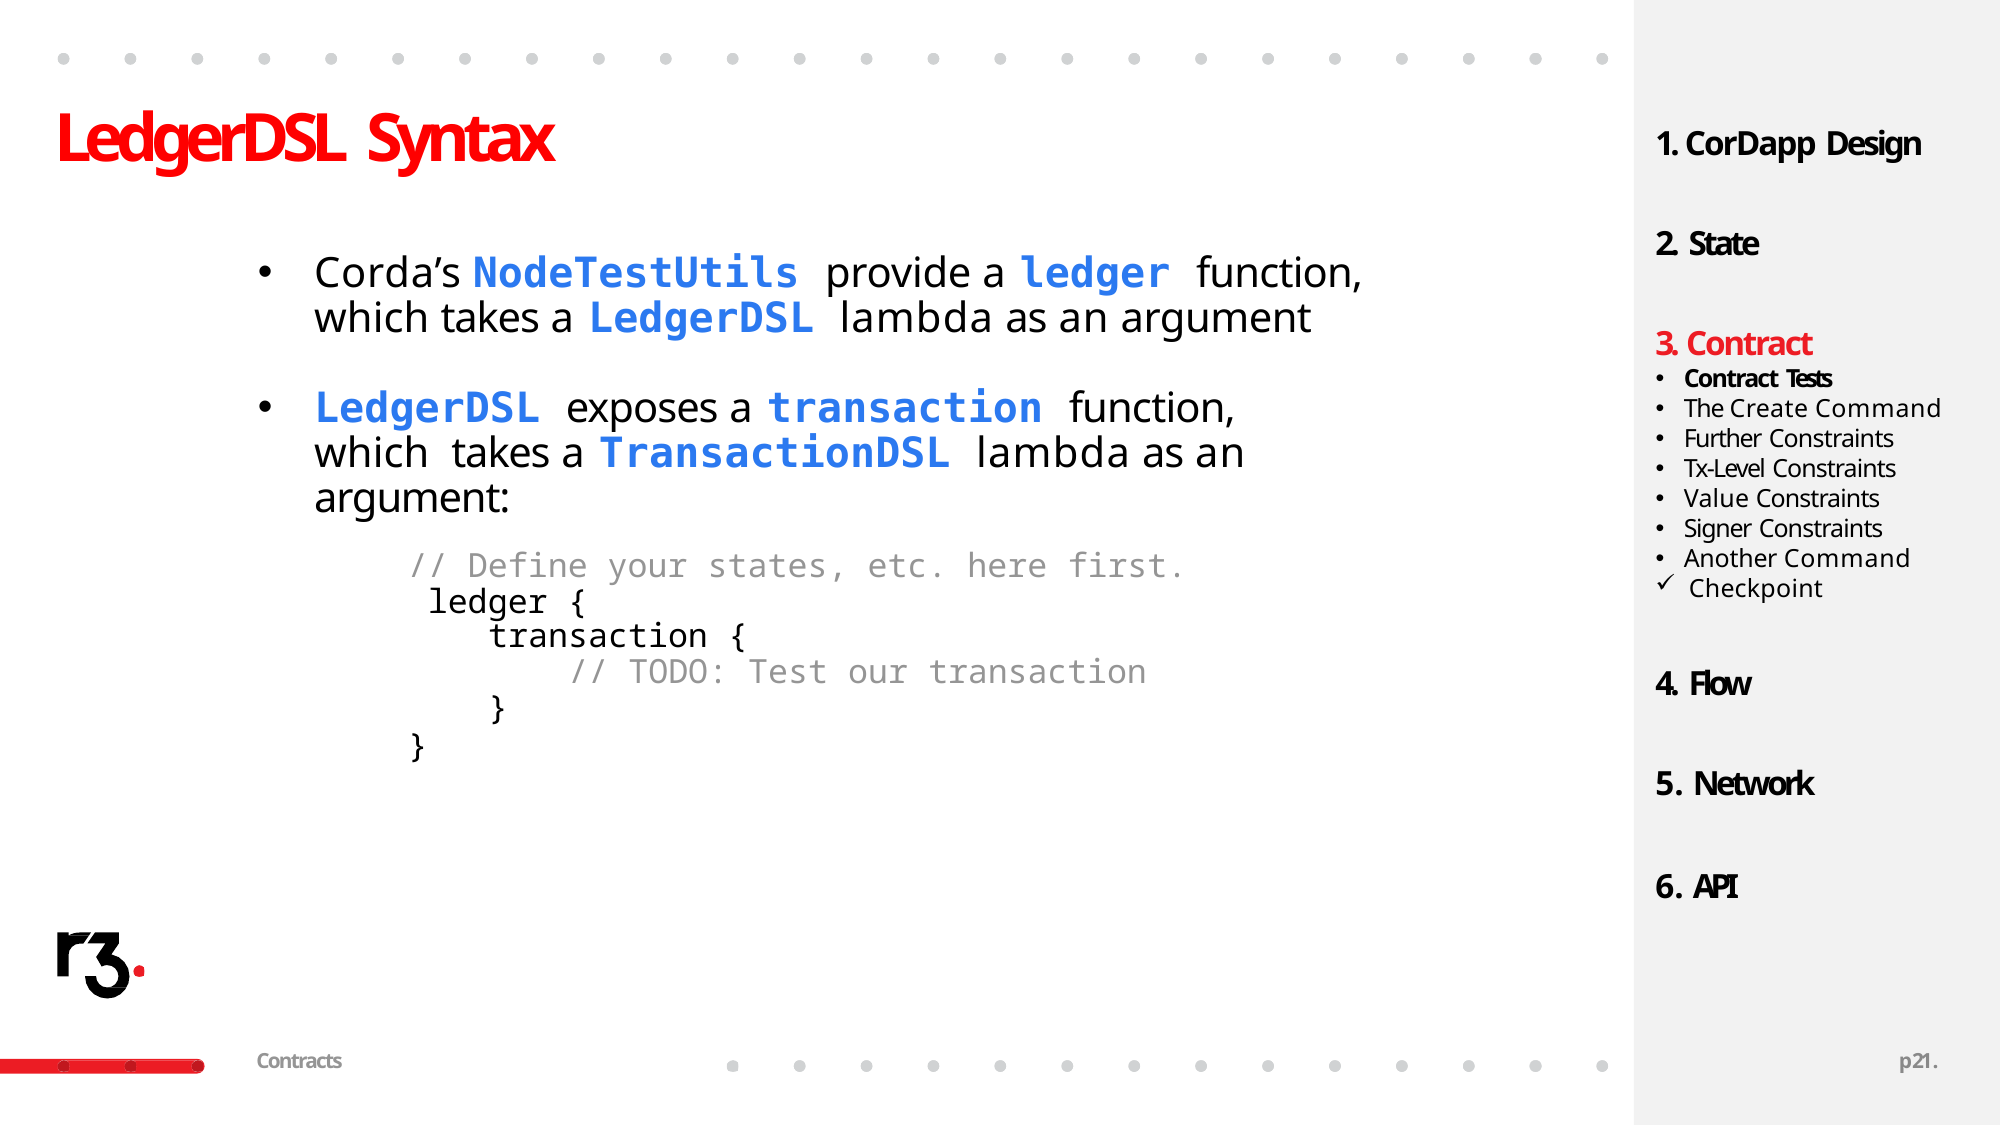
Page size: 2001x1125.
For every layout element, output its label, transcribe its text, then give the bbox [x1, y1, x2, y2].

text_box 1. CorDapp Design [1653, 120, 1962, 163]
picture [726, 1060, 739, 1072]
text_box [1633, 0, 2000, 1125]
text_box Network API [1653, 760, 1830, 905]
picture [57, 1060, 70, 1072]
footer Contracts [254, 1045, 357, 1125]
title LedgerDSL Syntax [52, 92, 626, 283]
slide_number p20. [1896, 1045, 1945, 1125]
text_box 2. State [1653, 220, 1776, 263]
text_box Corda’s NodeTestUtils provide a ledger function, which takes a LedgerDSL lambda as an argument LedgerDSL exposes a transaction function, which takes a TransactionDSL lambda as an argument: // Define your states, etc. here first. ledger { transaction { // TODO: Test our transaction } } [255, 243, 1386, 765]
picture [191, 1060, 204, 1072]
text_box 3. Contract Contract Tests The Create Command Further Constraints Tx-Level Constraints Value Constraints Signer Constraints Another Command Checkpoint [1653, 320, 1962, 603]
picture [124, 1060, 137, 1072]
text_box 4. Flow [1653, 660, 1768, 703]
picture [133, 965, 145, 977]
